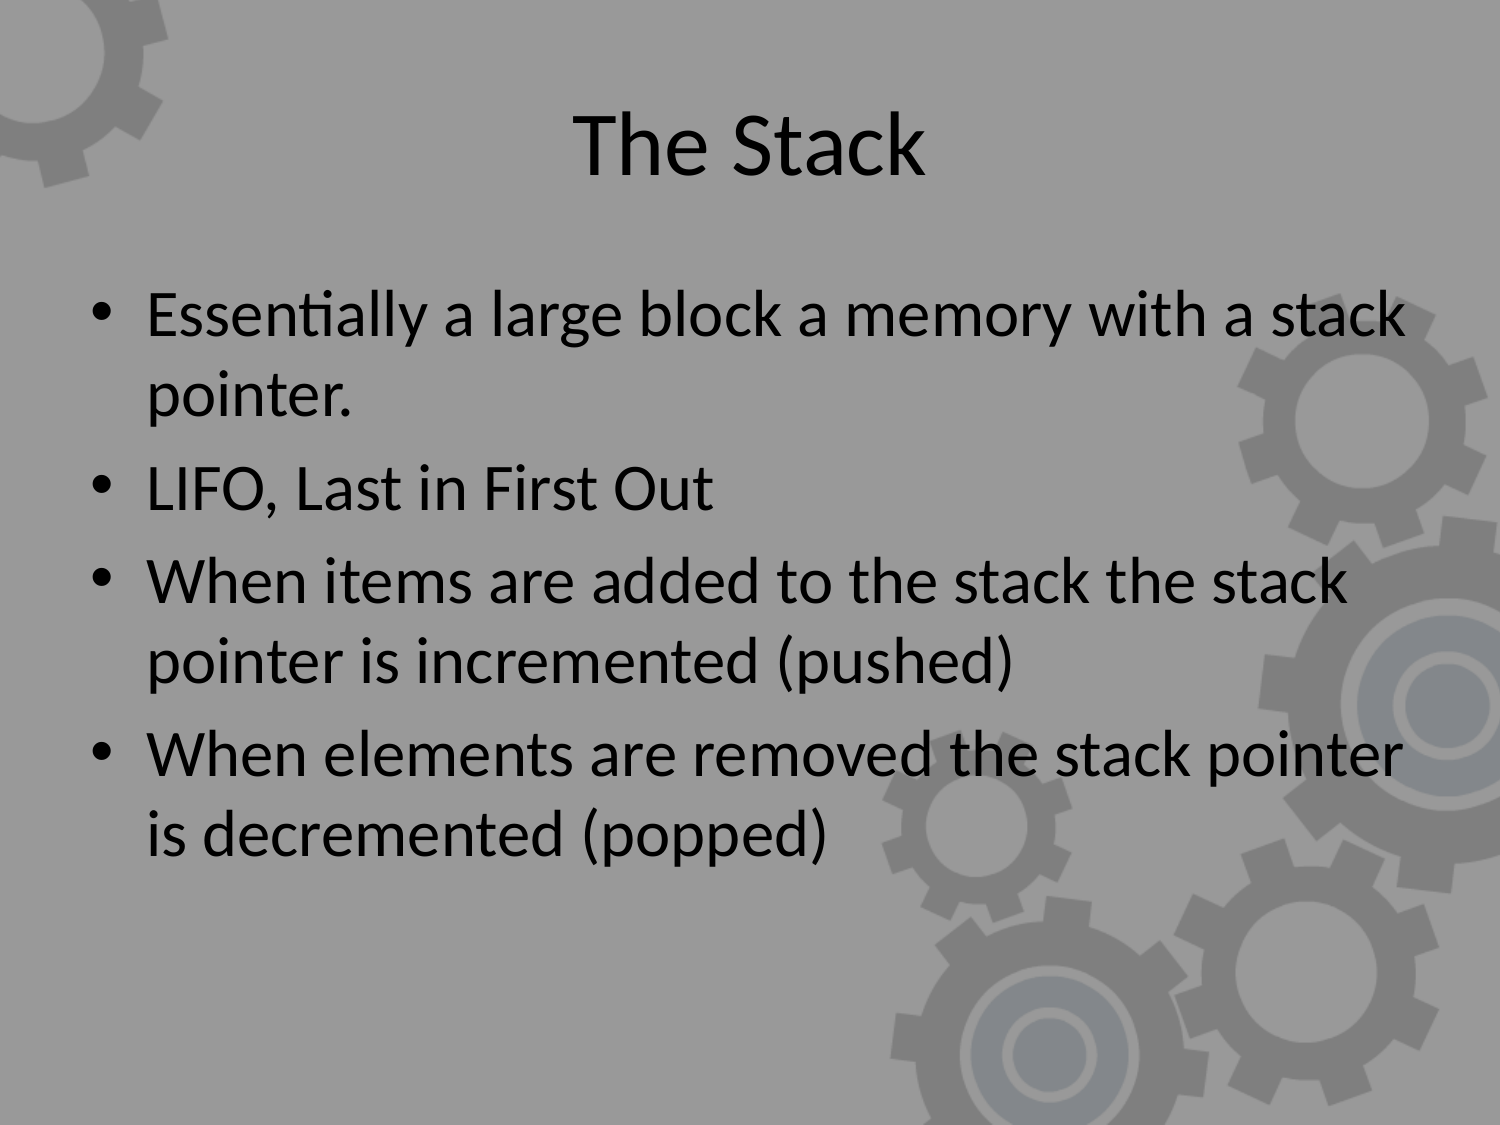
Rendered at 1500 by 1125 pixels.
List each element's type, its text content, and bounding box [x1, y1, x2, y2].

title The Stack [75, 45, 1425, 233]
list Essentially a large block a memory with a stack pointer. LIFO, Last in First Out When items are added to the stack the stack pointer is incremented (pushed) When elements are removed the stack pointer is decremented (popped) [75, 262, 1425, 1005]
picture [0, 0, 1500, 1125]
